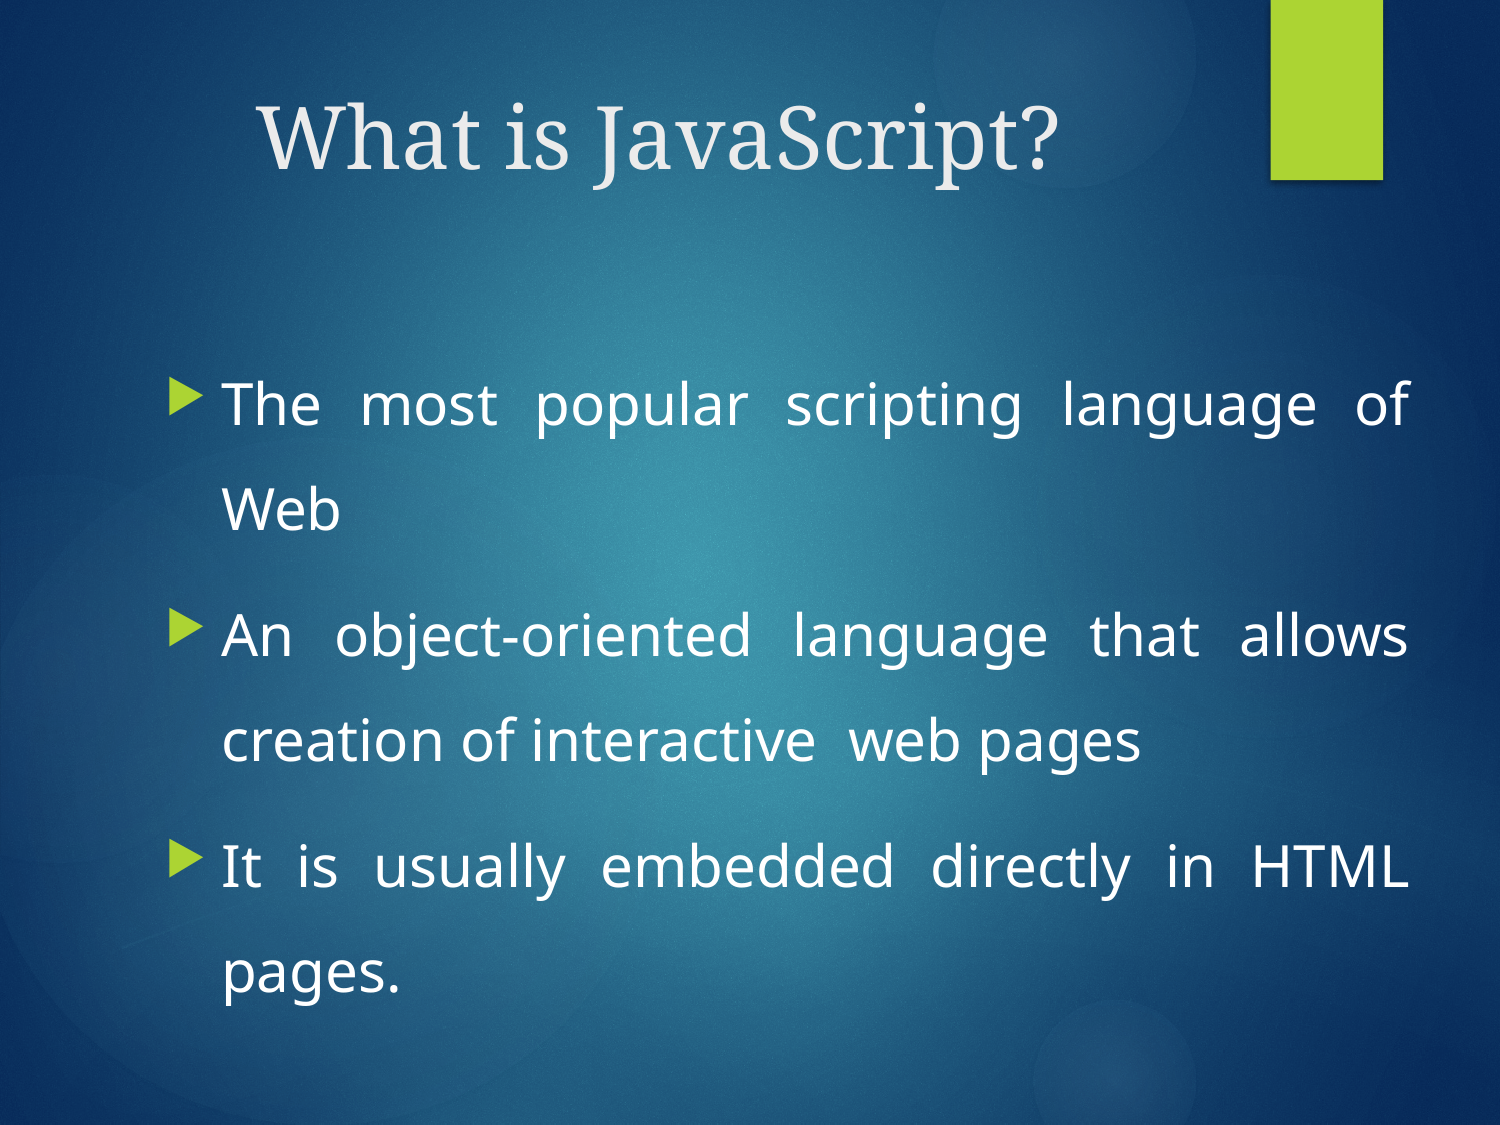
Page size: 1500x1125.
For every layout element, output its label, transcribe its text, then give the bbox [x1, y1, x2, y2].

title What is JavaScript? [79, 74, 1237, 304]
list The most popular scripting language of Web An object-oriented language that allows creation of interactive web pages It is usually embedded directly in HTML pages. [150, 324, 1425, 975]
